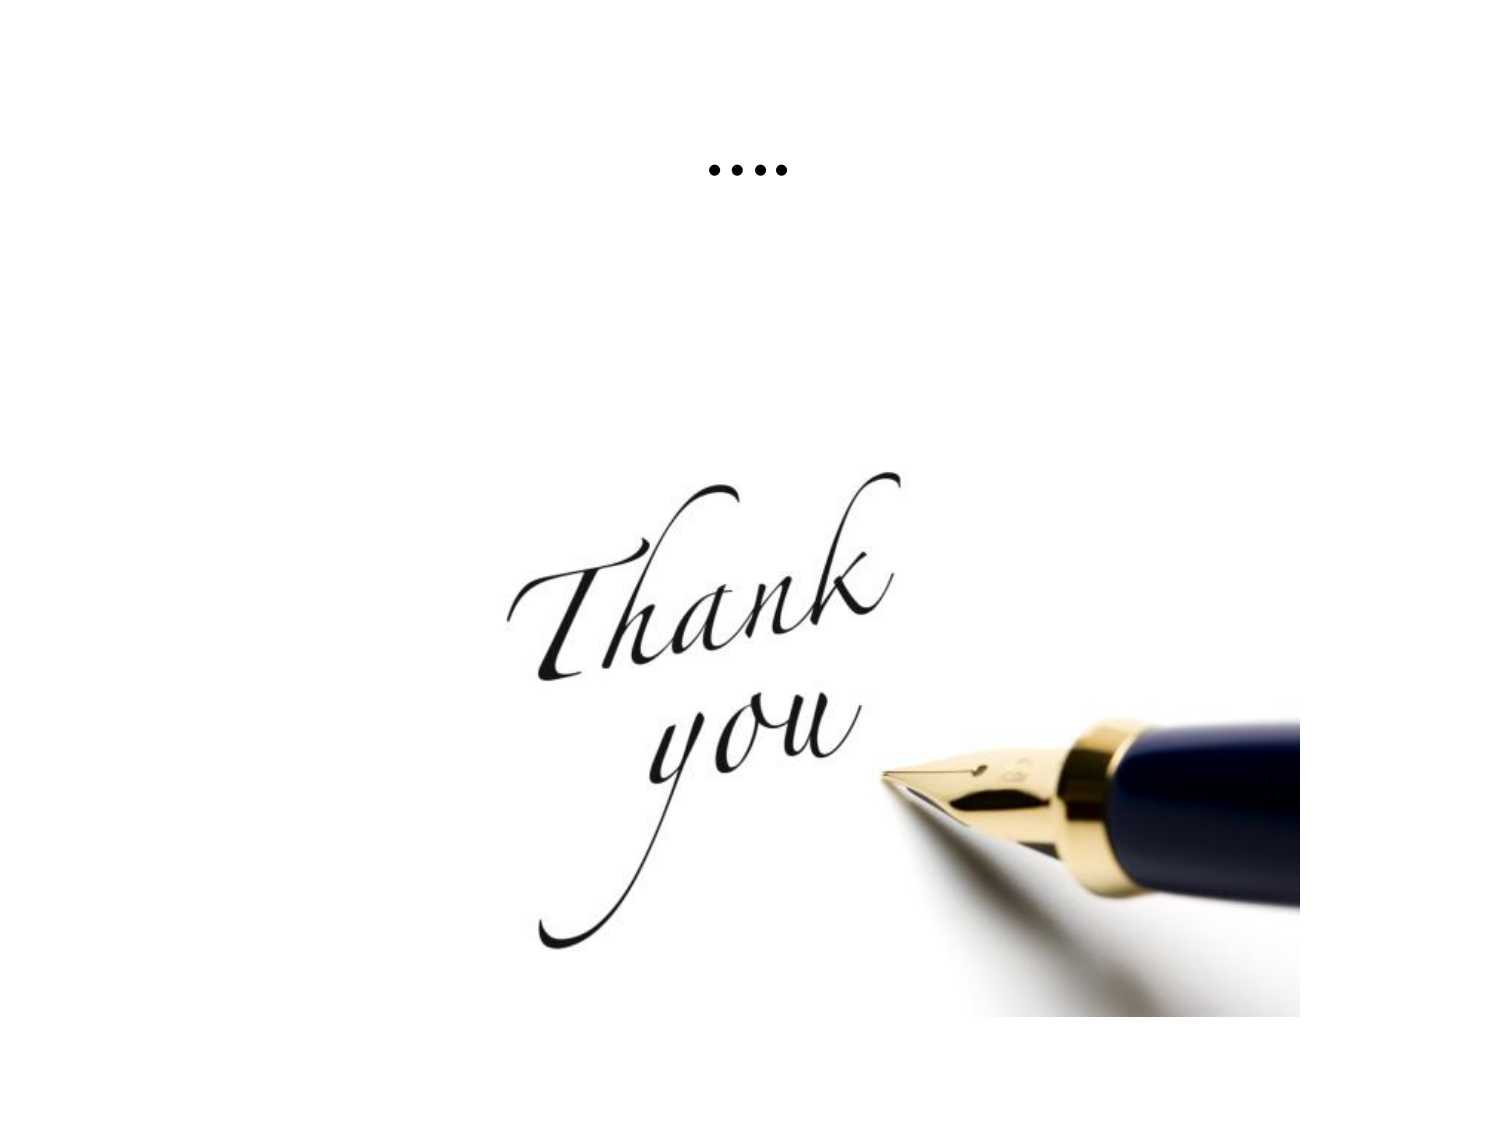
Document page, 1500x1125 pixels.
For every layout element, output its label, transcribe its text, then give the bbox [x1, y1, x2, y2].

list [349, 362, 1301, 1017]
title …. [75, 45, 1425, 233]
